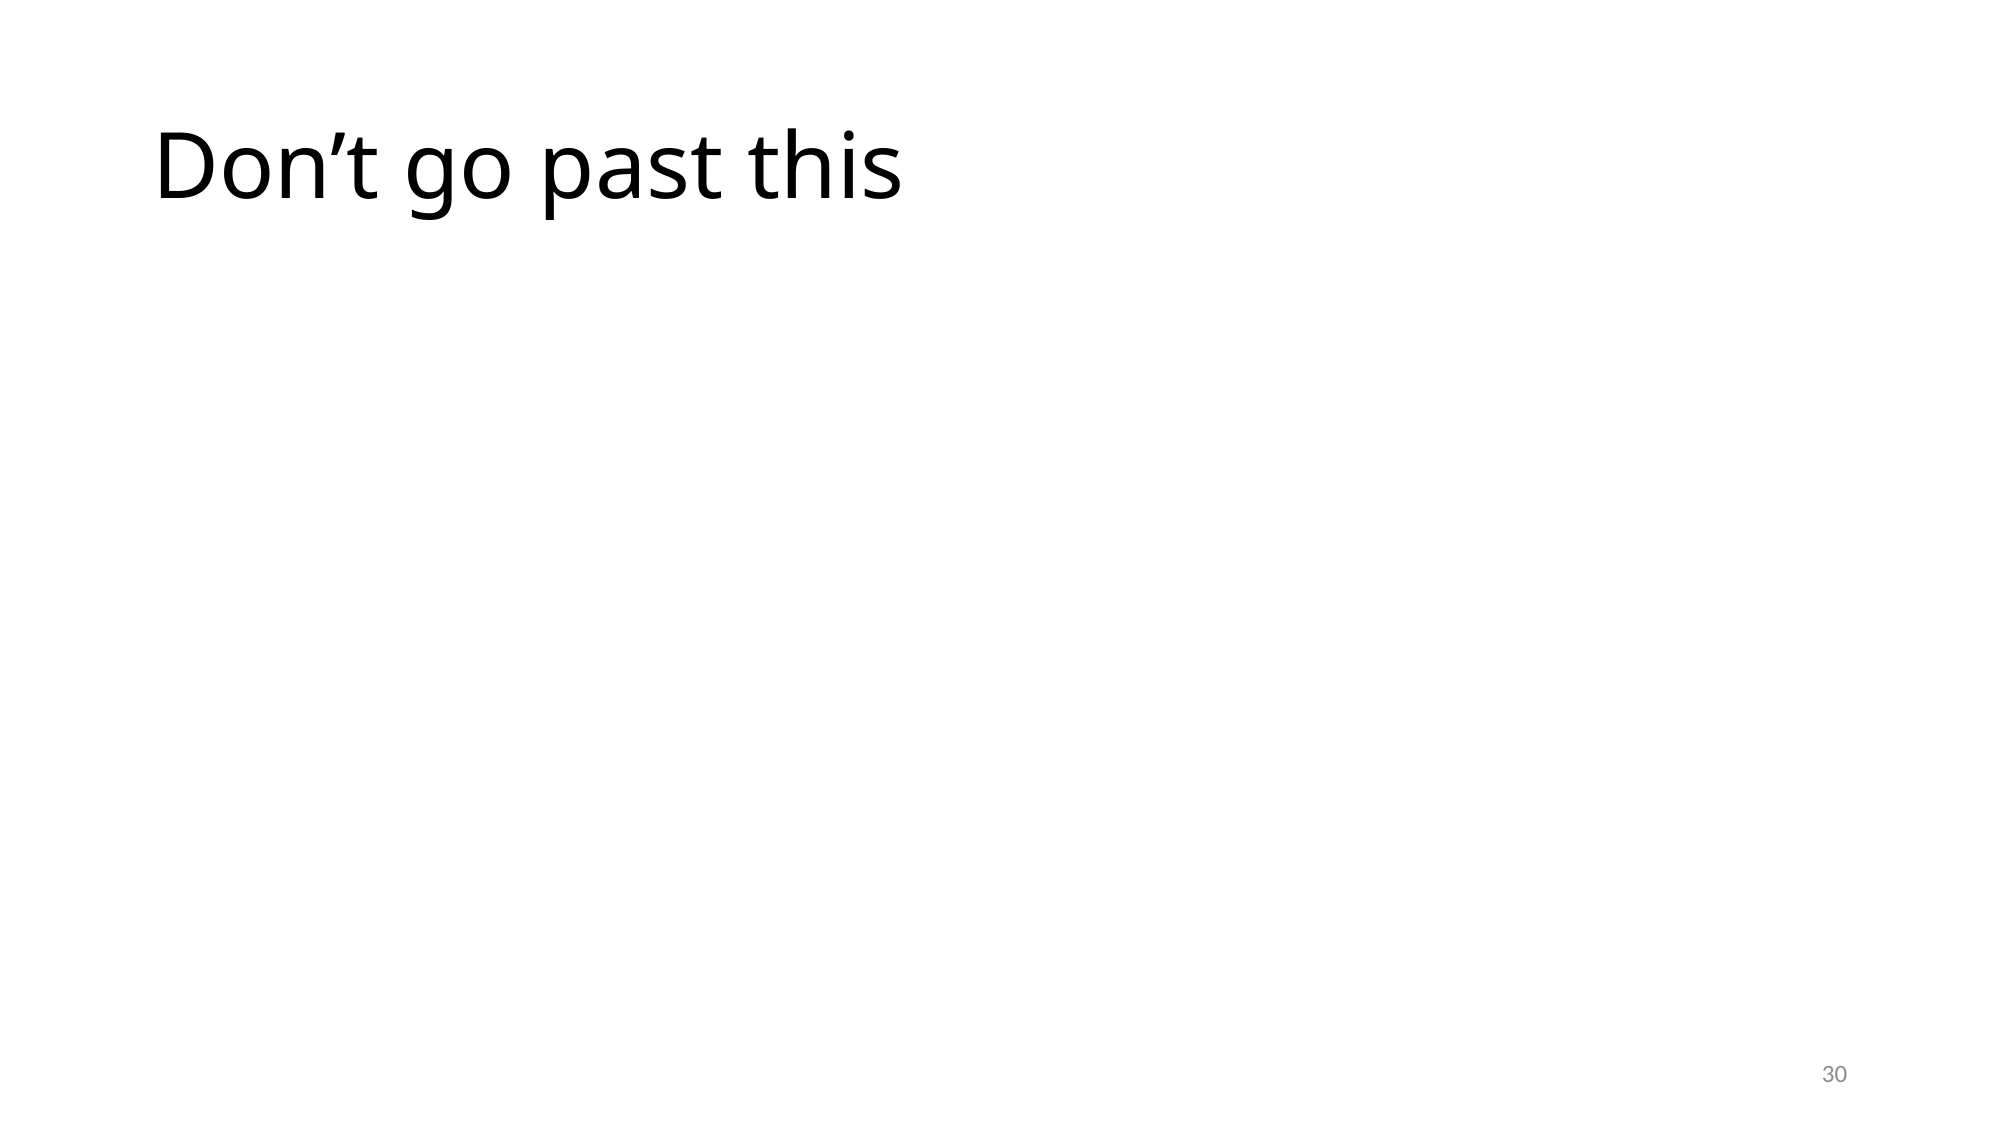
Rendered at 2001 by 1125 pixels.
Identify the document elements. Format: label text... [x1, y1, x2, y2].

title Don’t go past this [137, 59, 1863, 278]
slide_number 30 [1412, 1042, 1863, 1103]
